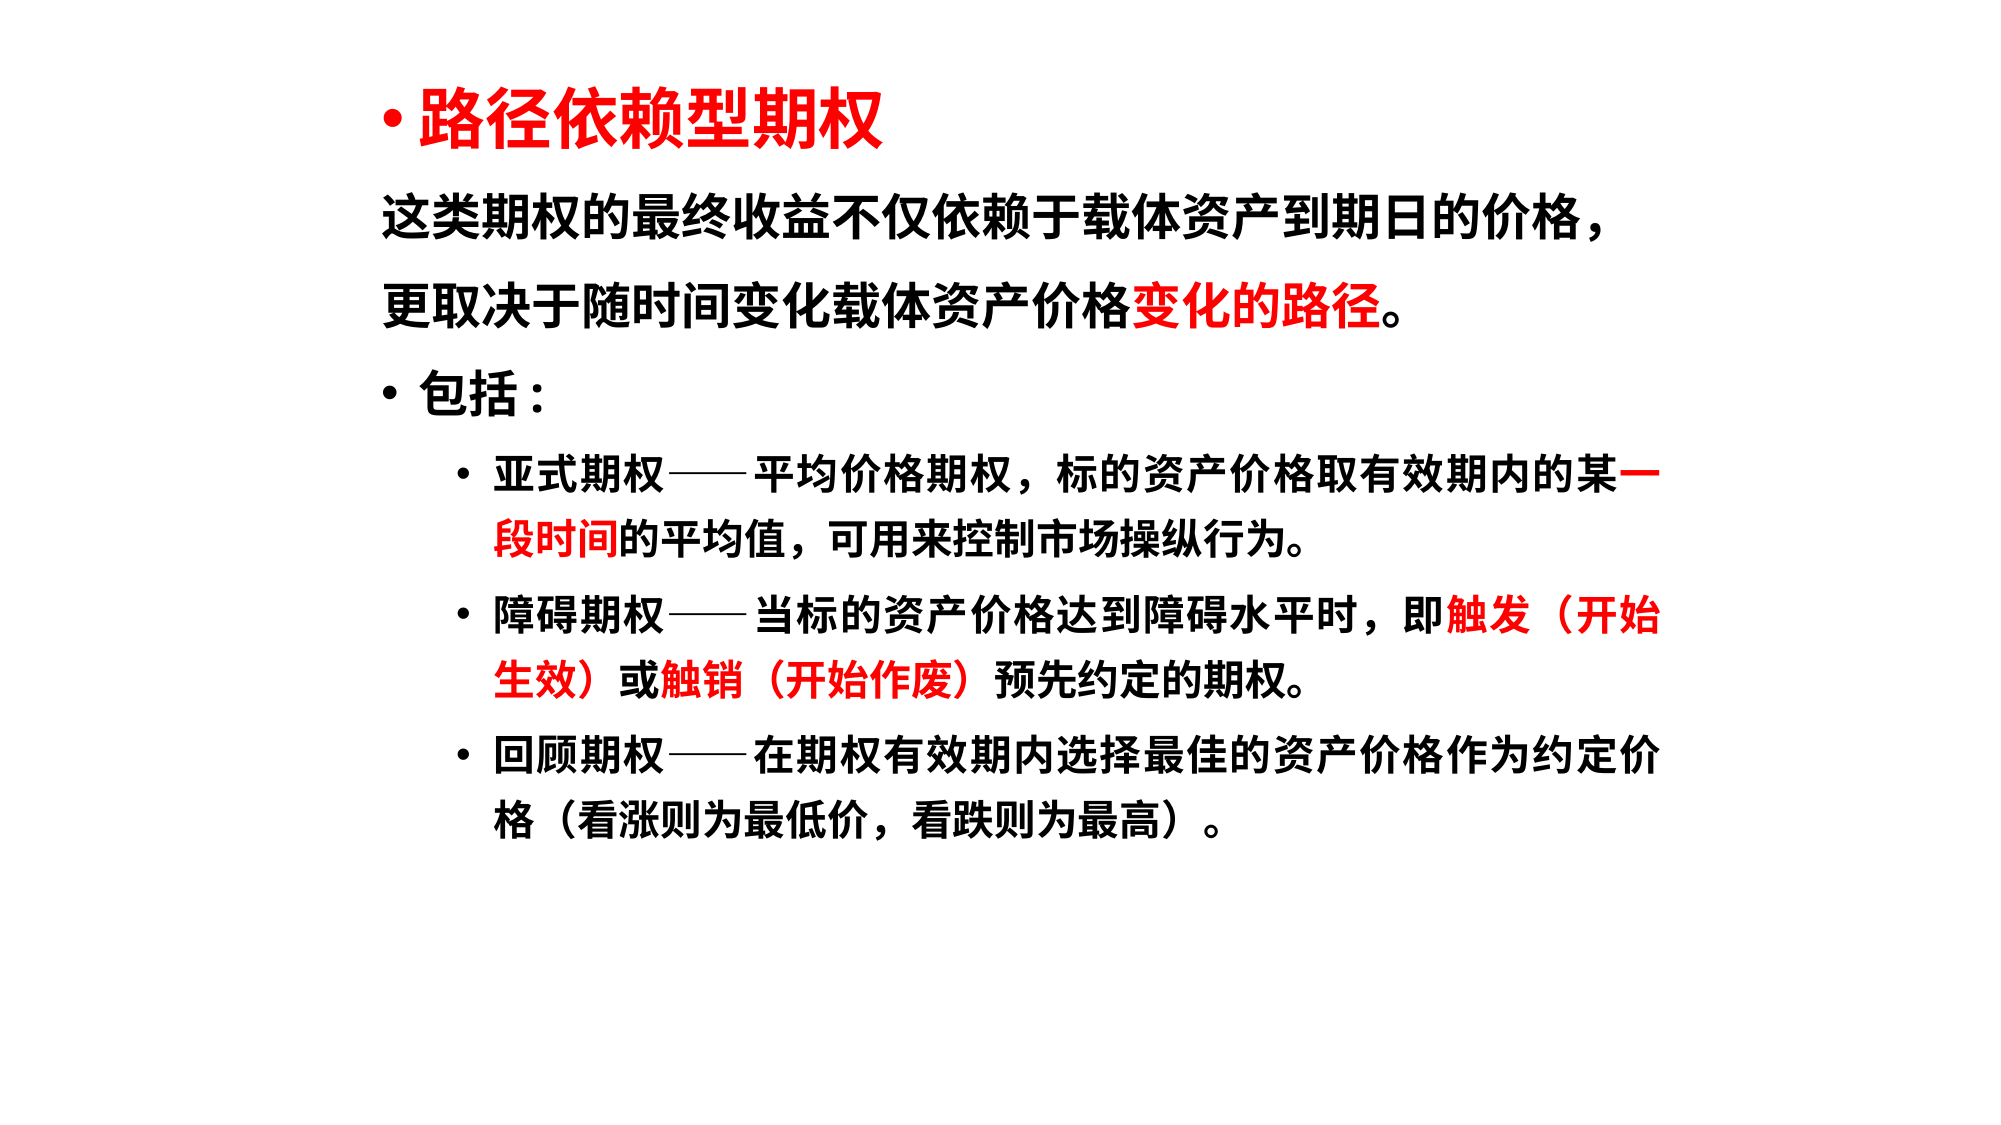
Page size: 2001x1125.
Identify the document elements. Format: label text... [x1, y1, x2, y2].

list 路径依赖型期权 这类期权的最终收益不仅依赖于载体资产到期日的价格， 更取决于随时间变化载体资产价格变化的路径。 包括: 亚式期权——平均价格期权，标的资产价格取有效期内的某一段时间的平均值，可用来控制市场操纵行为。 障碍期权——当标的资产价格达到障碍水平时，即触发（开始生效）或触销（开始作废）预先约定的期权。 回顾期权——在期权有效期内选择最佳的资产价格作为约定价格（看涨则为最低价，看跌则为最高）。 [291, 78, 1677, 969]
